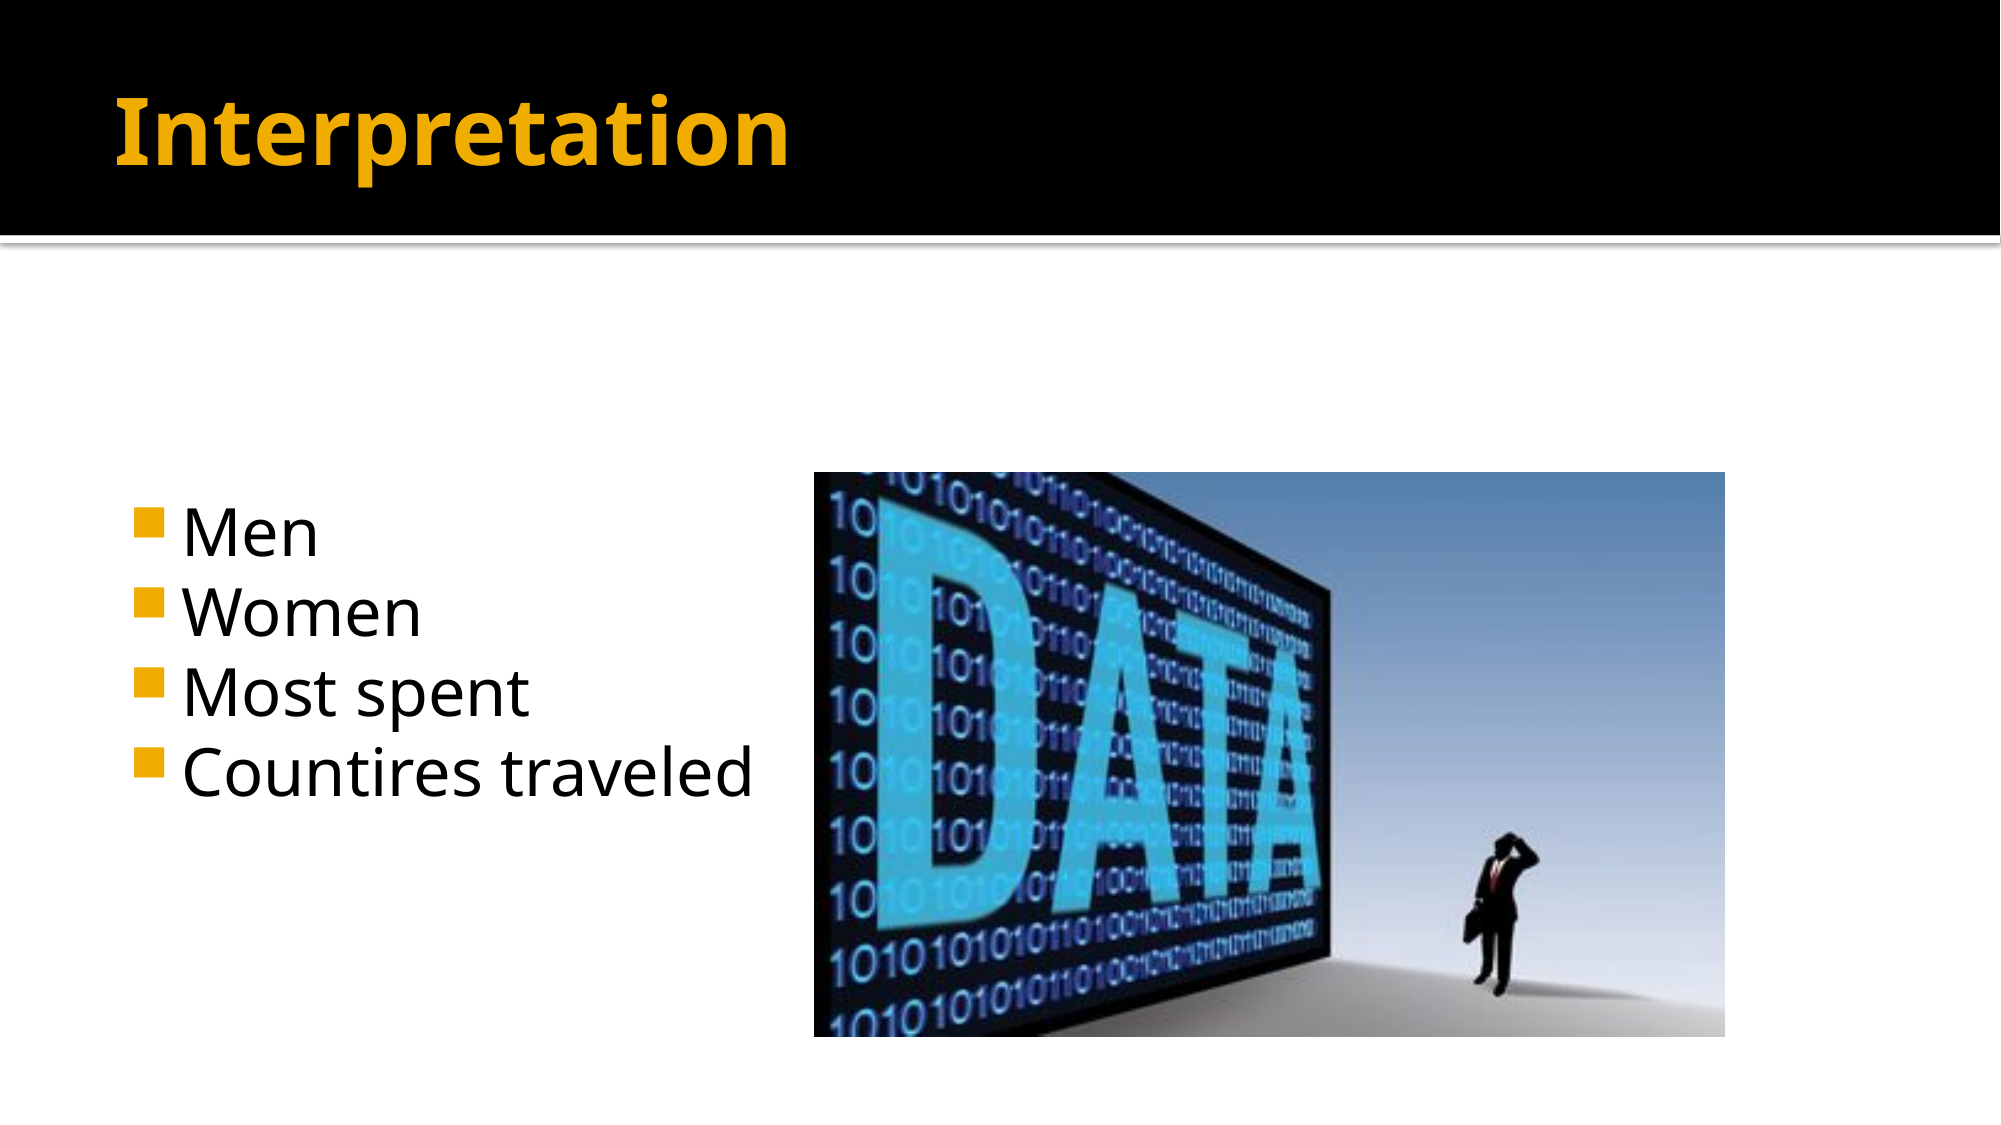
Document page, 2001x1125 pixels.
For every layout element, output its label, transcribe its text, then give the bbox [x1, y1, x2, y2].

picture [814, 472, 1725, 1037]
list Men Women Most spent Countires traveled [99, 474, 1900, 1050]
title Interpretation [99, 25, 1900, 231]
